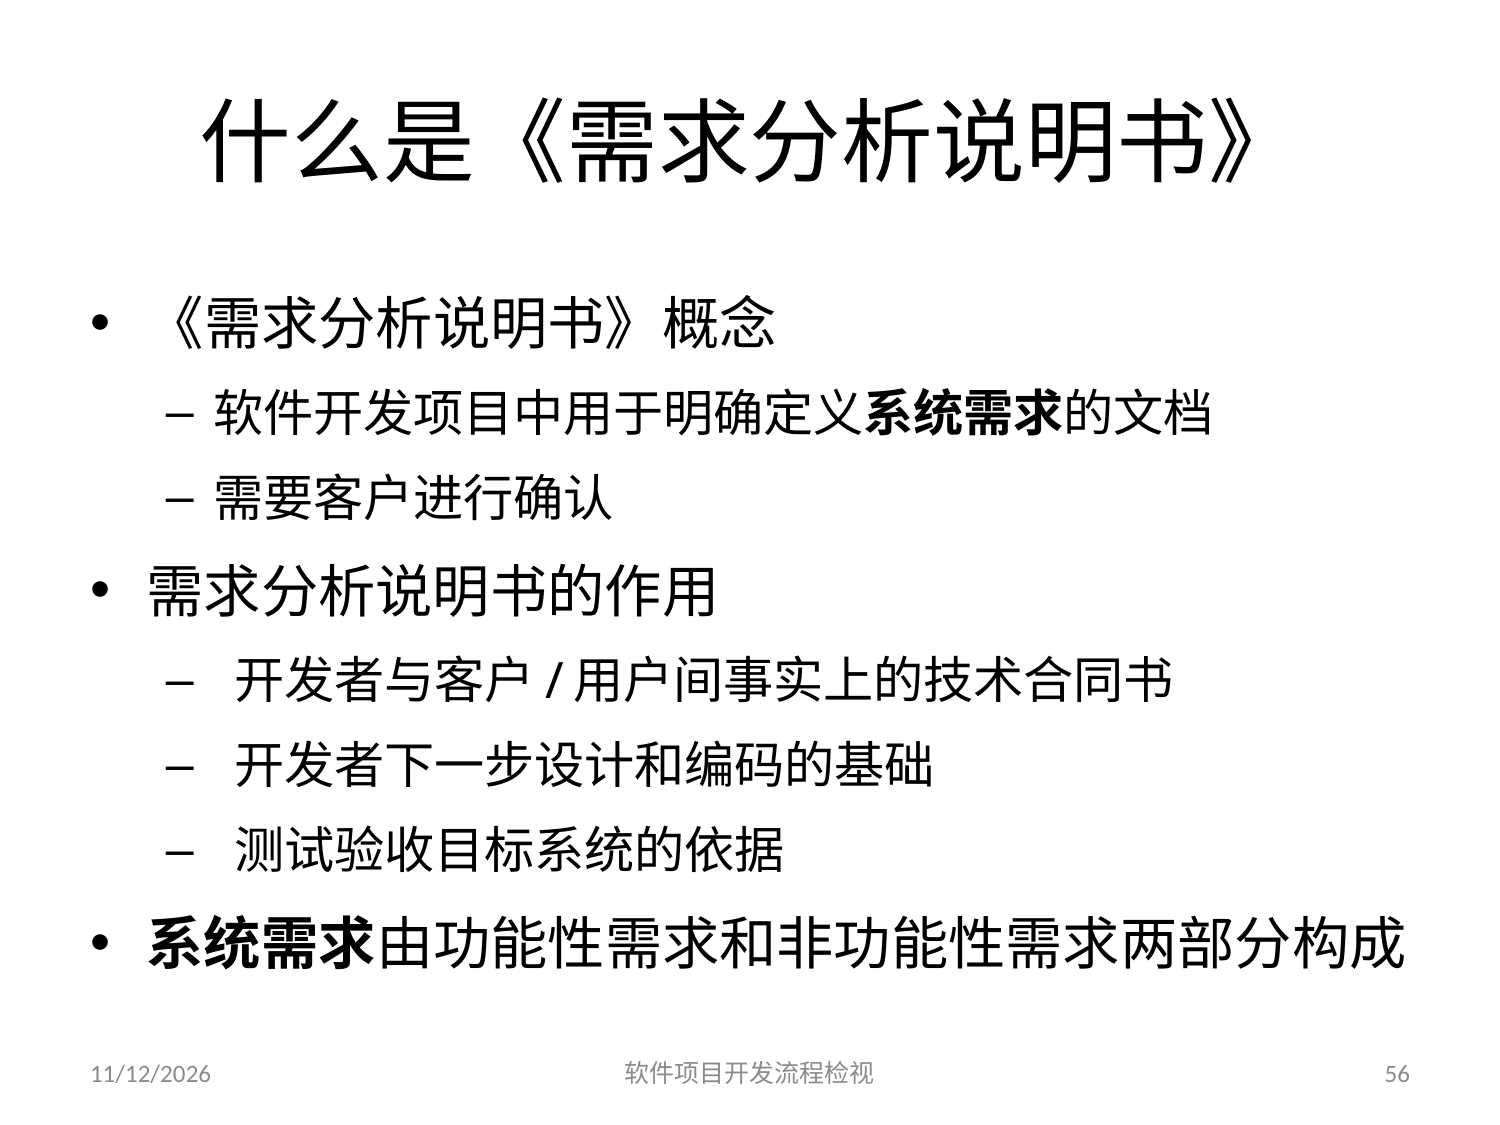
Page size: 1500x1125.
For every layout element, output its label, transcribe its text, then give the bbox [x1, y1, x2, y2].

slide_number 56 [1074, 1042, 1425, 1103]
list 《需求分析说明书》概念 软件开发项目中用于明确定义系统需求的文档 需要客户进行确认 需求分析说明书的作用 开发者与客户/用户间事实上的技术合同书 开发者下一步设计和编码的基础 测试验收目标系统的依据 系统需求由功能性需求和非功能性需求两部分构成 [75, 262, 1425, 1005]
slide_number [75, 1042, 425, 1103]
footer 软件项目开发流程检视 [512, 1042, 988, 1103]
title 什么是《需求分析说明书》 [75, 45, 1425, 233]
